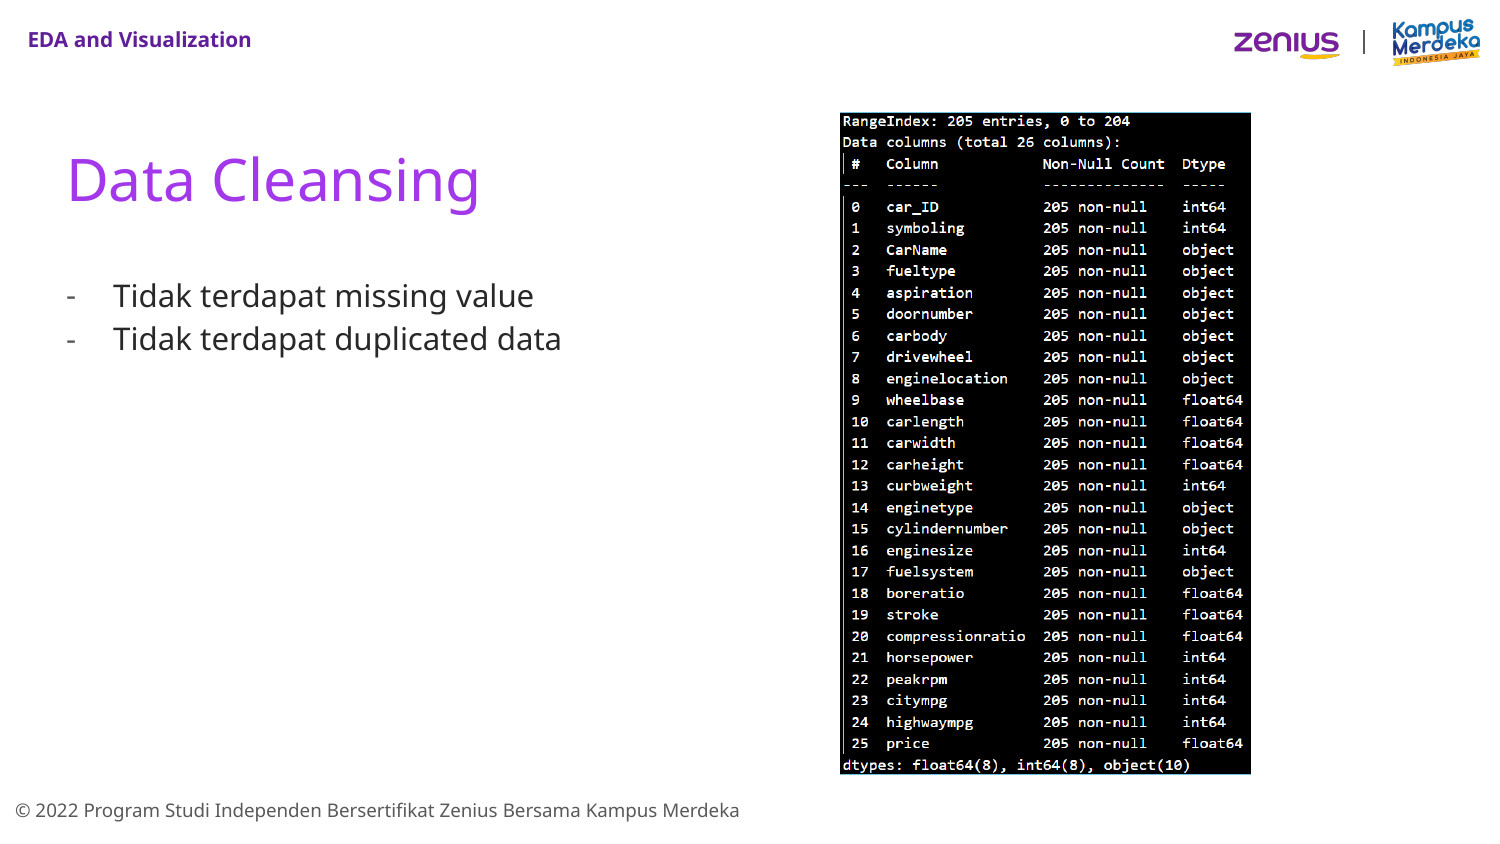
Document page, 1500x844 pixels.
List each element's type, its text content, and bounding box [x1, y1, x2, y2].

list Tidak terdapat missing value Tidak terdapat duplicated data [51, 255, 835, 736]
title Data Cleansing [51, 110, 1443, 245]
text_box © 2022 Program Studi Independen Bersertifikat Zenius Bersama Kampus Merdeka [0, 787, 1468, 833]
picture [840, 112, 1251, 776]
text_box EDA and Visualization [12, 14, 1011, 65]
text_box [1230, 15, 1480, 69]
